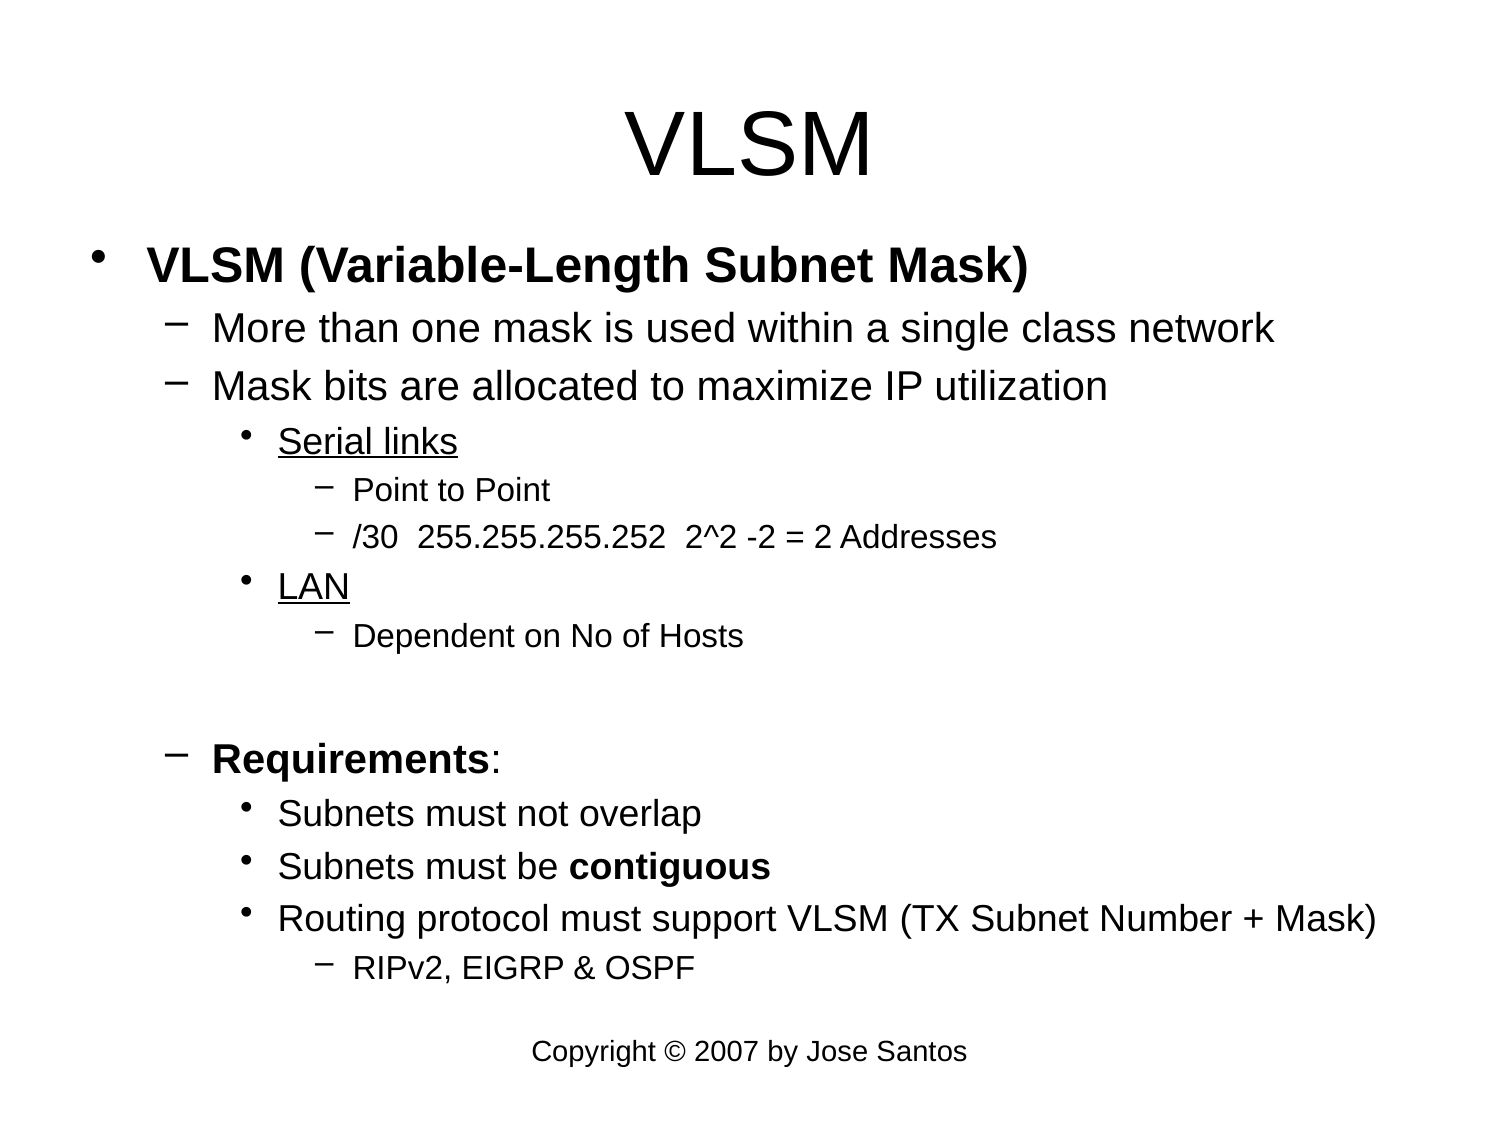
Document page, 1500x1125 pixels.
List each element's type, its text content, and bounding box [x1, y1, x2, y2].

title VLSM [75, 45, 1425, 224]
list VLSM (Variable-Length Subnet Mask) More than one mask is used within a single class network Mask bits are allocated to maximize IP utilization Serial links Point to Point /30 255.255.255.252 2^2 -2 = 2 Addresses LAN Dependent on No of Hosts Requirements: Subnets must not overlap Subnets must be contiguous Routing protocol must support VLSM (TX Subnet Number + Mask) RIPv2, EIGRP & OSPF [75, 224, 1425, 1005]
footer Copyright © 2007 by Jose Santos [512, 1024, 988, 1103]
